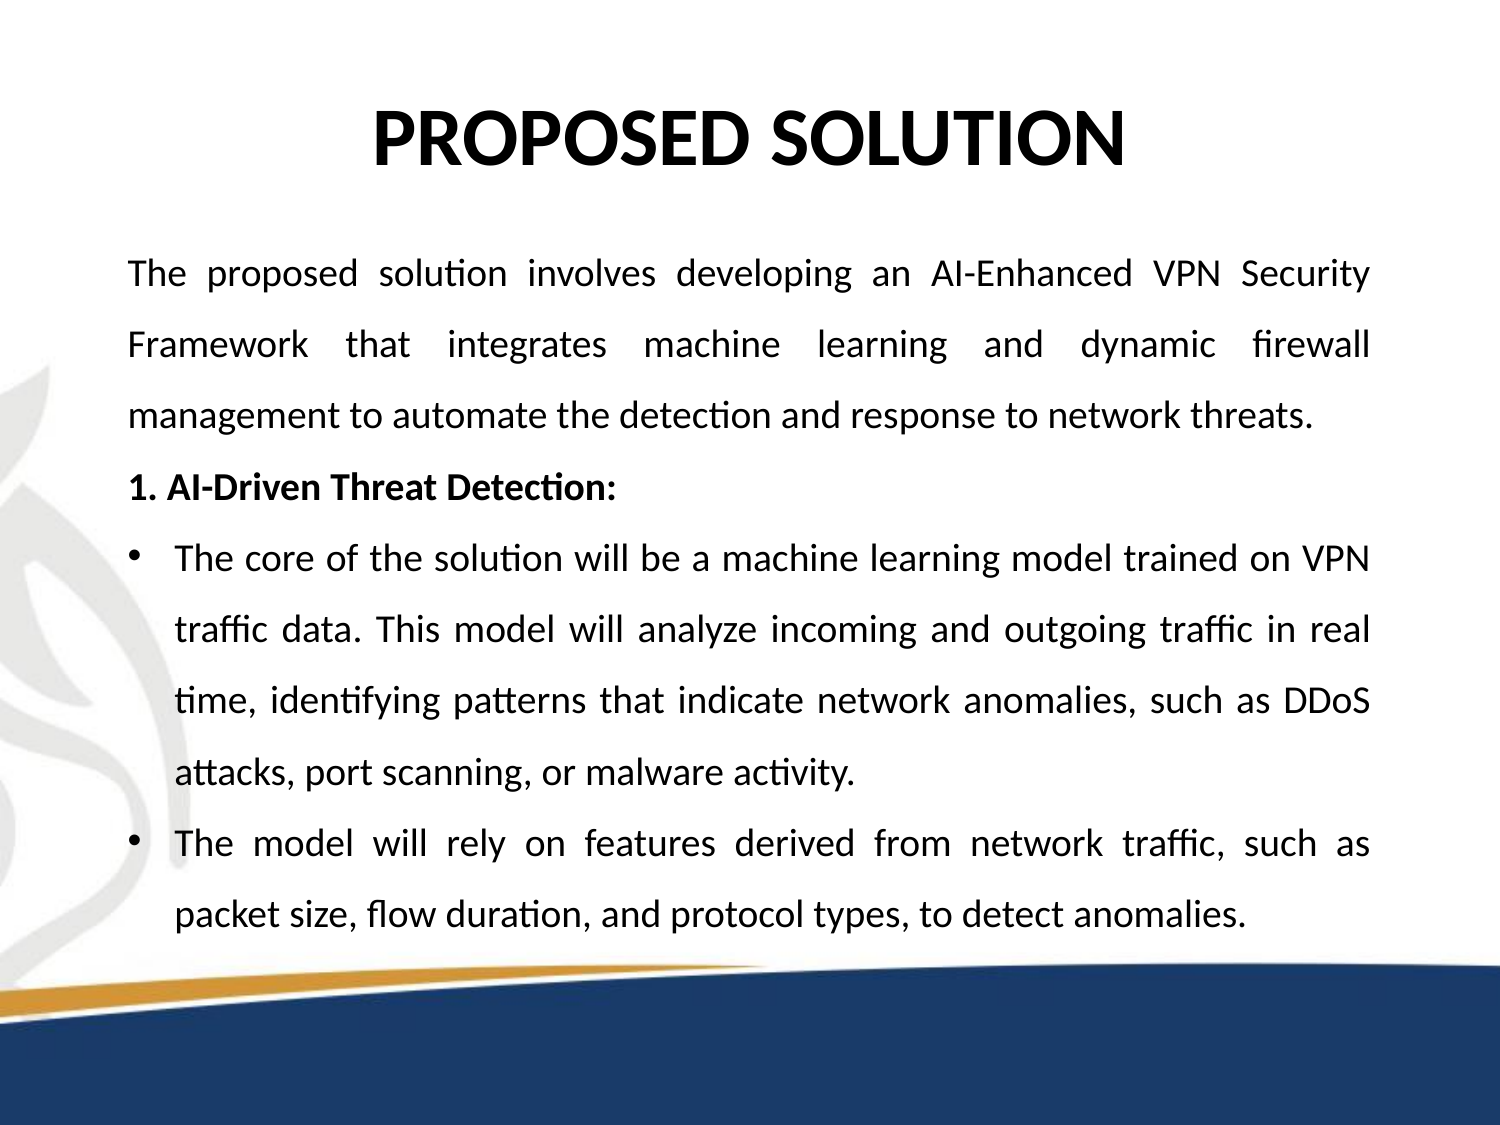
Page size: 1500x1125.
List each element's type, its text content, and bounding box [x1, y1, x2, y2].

picture [0, 0, 1500, 1125]
title Proposed Solution [112, 75, 1388, 215]
list The proposed solution involves developing an AI-Enhanced VPN Security Framework that integrates machine learning and dynamic firewall management to automate the detection and response to network threats. 1. AI-Driven Threat Detection: The core of the solution will be a machine learning model trained on VPN traffic data. This model will analyze incoming and outgoing traffic in real time, identifying patterns that indicate network anomalies, such as DDoS attacks, port scanning, or malware activity. The model will rely on features derived from network traffic, such as packet size, flow duration, and protocol types, to detect anomalies. [112, 215, 1388, 943]
